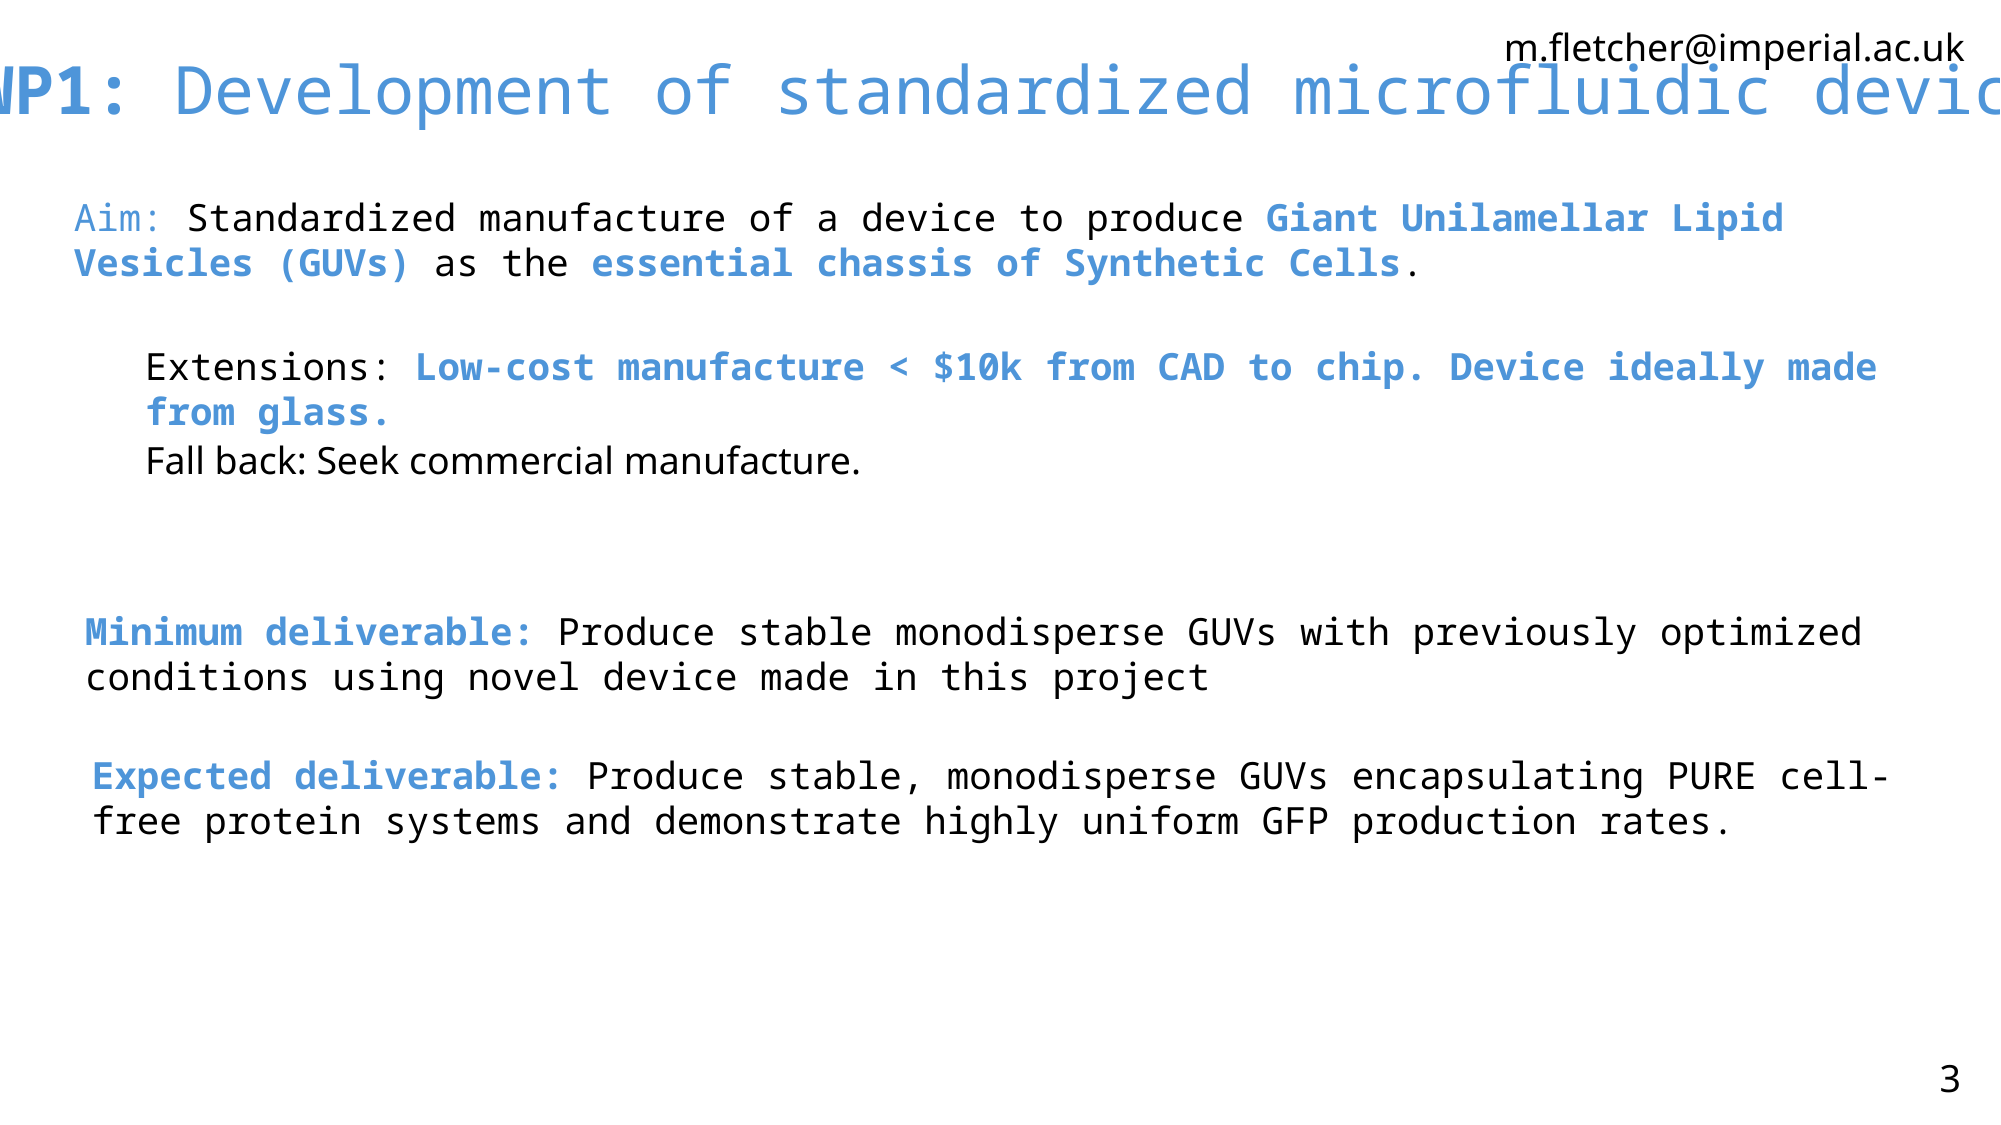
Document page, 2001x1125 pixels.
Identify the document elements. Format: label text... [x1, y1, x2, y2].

text_box Extensions: Low-cost manufacture < $10k from CAD to chip. Device ideally made from glass. [55, 335, 1941, 429]
text_box Expected deliverable: Produce stable, monodisperse GUVs encapsulating PURE cell-free protein systems and demonstrate highly uniform GFP production rates. [77, 744, 1963, 895]
text_box m.fletcher@imperial.ac.uk [1489, 16, 1981, 77]
text_box Aim: Standardized manufacture of a device to produce Giant Unilamellar Lipid Vesicles (GUVs) as the essential chassis of Synthetic Cells. [59, 186, 1945, 337]
text_box WP1: Development of standardized microfluidic device [0, 40, 2000, 136]
text_box Minimum deliverable: Produce stable monodisperse GUVs with previously optimized conditions using novel device made in this project [70, 600, 1956, 751]
text_box Fall back: Seek commercial manufacture. [55, 429, 1941, 490]
text_box 3 [1924, 1047, 2000, 1114]
